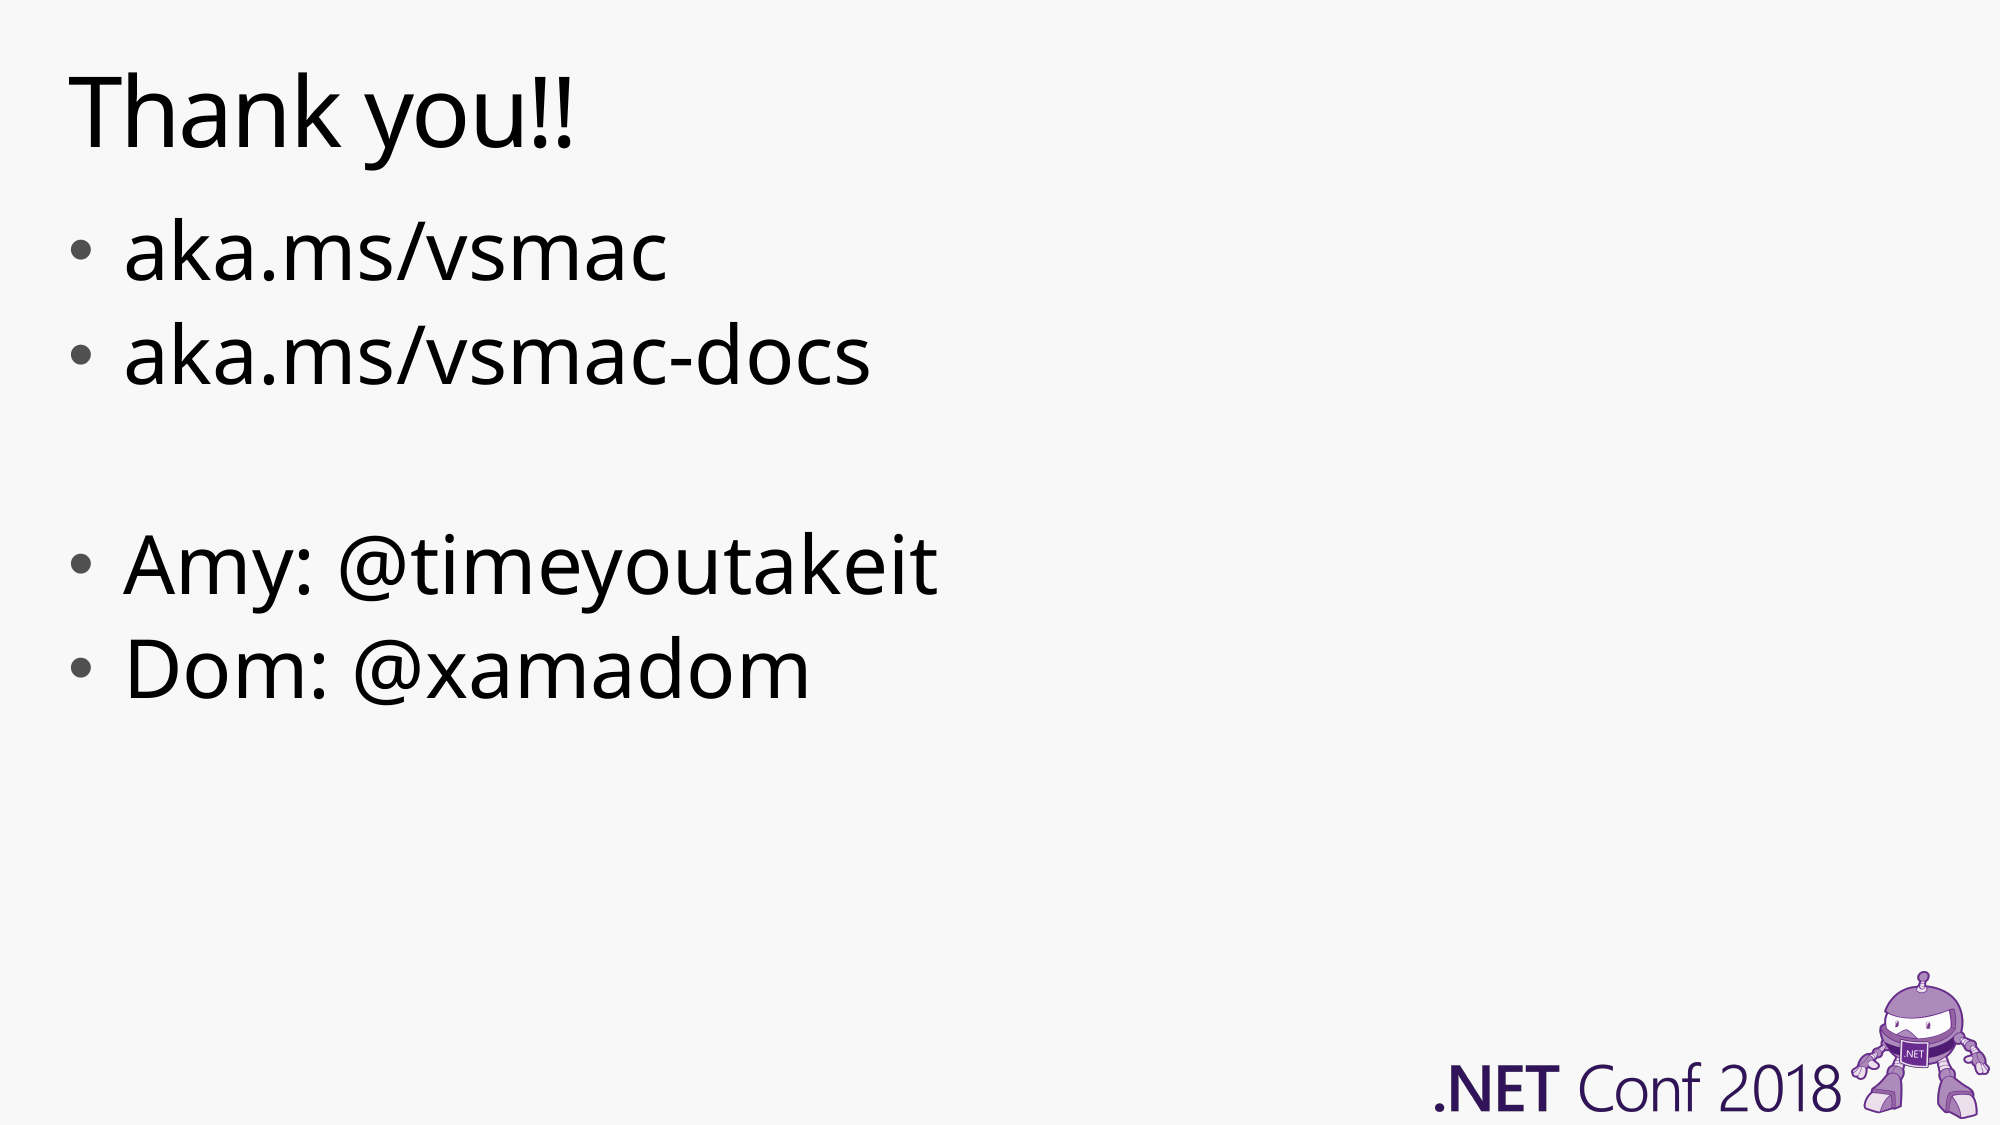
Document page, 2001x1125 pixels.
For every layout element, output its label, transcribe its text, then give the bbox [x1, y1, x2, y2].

title Thank you!! [44, 47, 1957, 196]
list aka.ms/vsmac​ aka.ms/vsmac-docs Amy: @timeyoutakeit Dom: @xamadom [44, 196, 1956, 859]
picture [1851, 971, 1990, 1119]
picture [1435, 1062, 1841, 1112]
